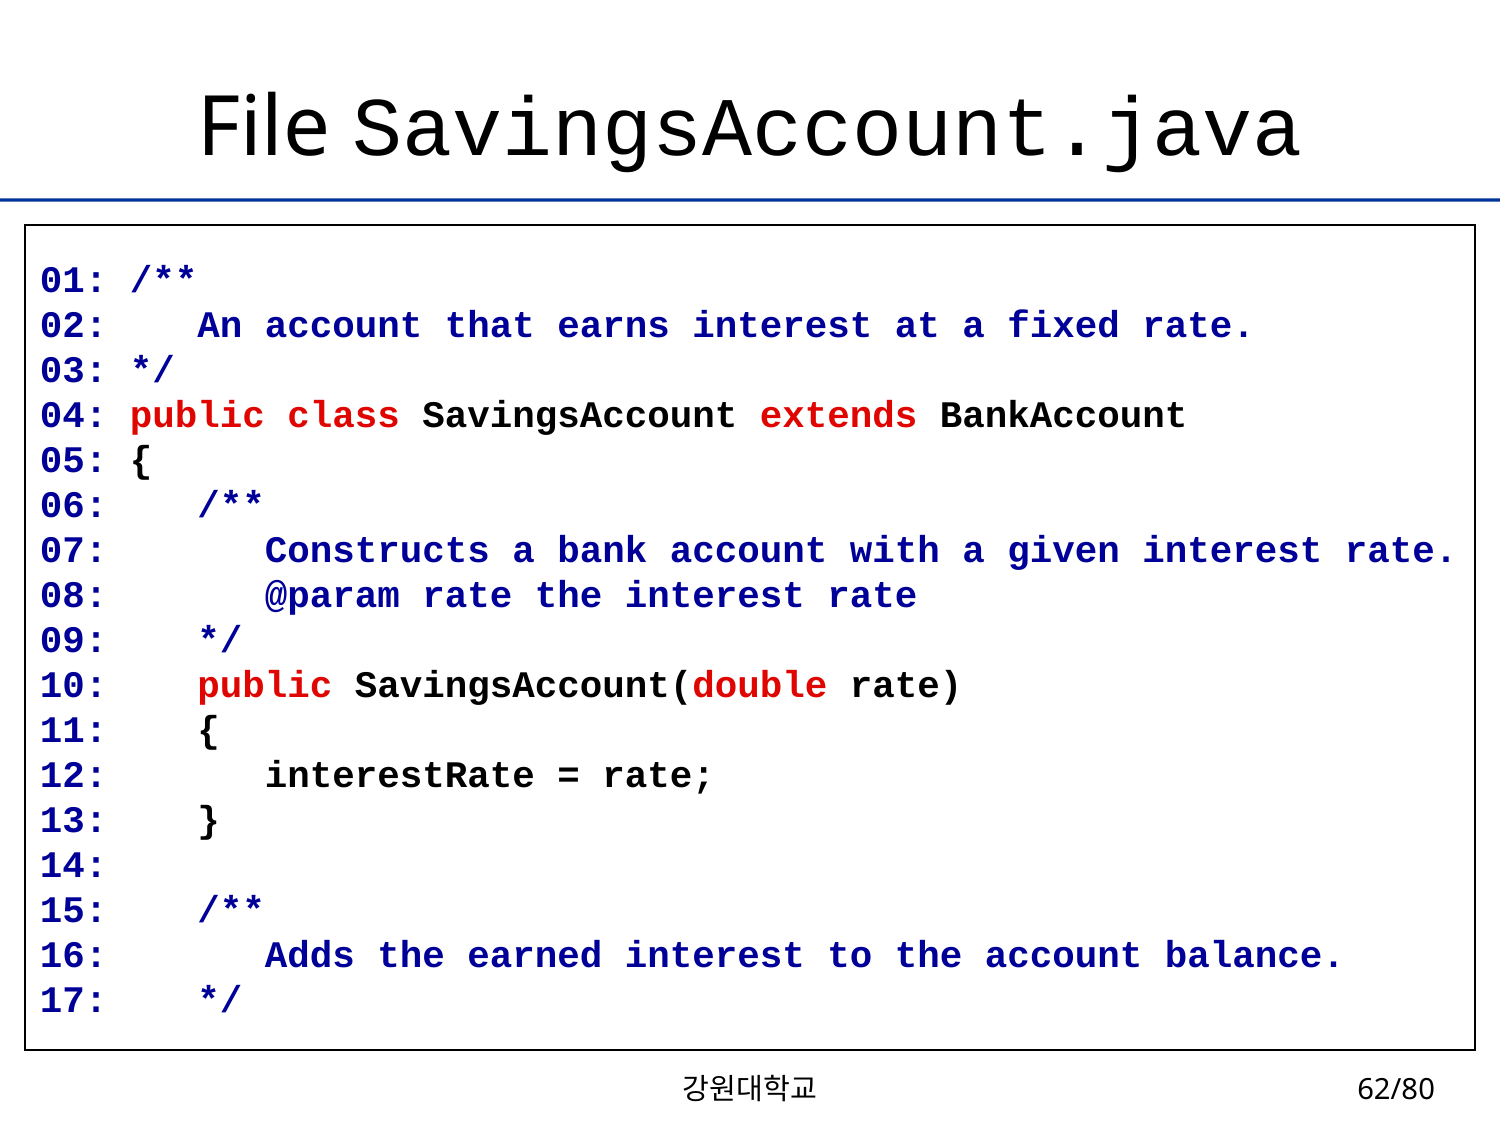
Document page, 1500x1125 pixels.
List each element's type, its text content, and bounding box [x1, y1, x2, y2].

title File SavingsAccount.java [74, 44, 1426, 201]
footer 강원대학교 [512, 1062, 988, 1103]
text_box 01: /** 02: An account that earns interest at a fixed rate. 03: */ 04: public class SavingsAccount extends BankAccount 05: { 06: /** 07: Constructs a bank account with a given interest rate. 08: @param rate the interest rate 09: */ 10: public SavingsAccount(double rate) 11: { 12: interestRate = rate; 13: } 14: 15: /** 16: Adds the earned interest to the account balance. 17: */ [24, 224, 1475, 1050]
